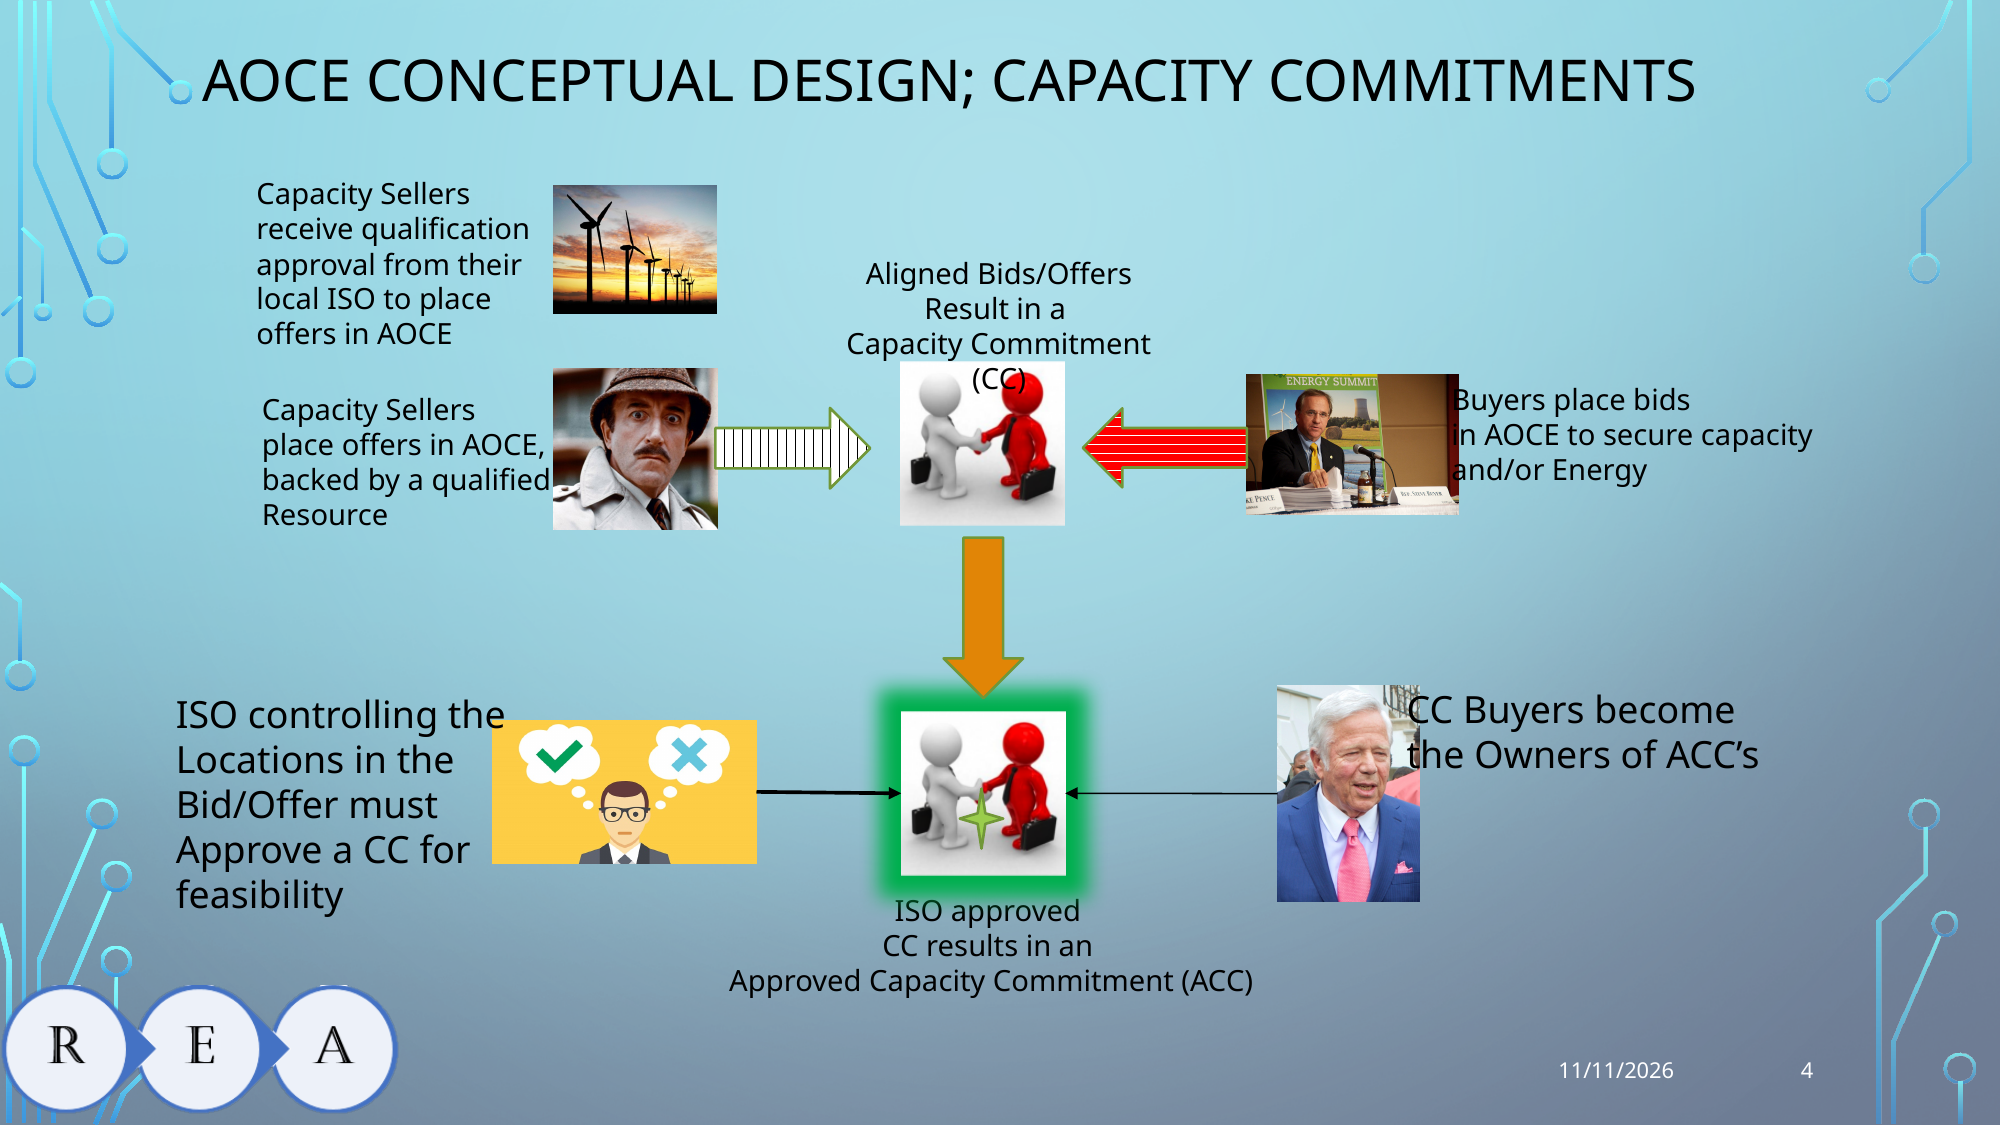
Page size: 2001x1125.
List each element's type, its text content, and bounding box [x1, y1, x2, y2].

slide_number 4 [1701, 1041, 1829, 1102]
picture [492, 720, 757, 864]
text_box Aligned Bids/Offers Result in a Capacity Commitment (CC) [801, 247, 1197, 403]
picture [0, 985, 401, 1117]
text_box [1081, 407, 1246, 489]
text_box ISO approved CC results in an Approved Capacity Commitment (ACC) [714, 885, 1269, 1005]
text_box CC Buyers become the Owners of ACC’s [1391, 678, 1775, 784]
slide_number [1239, 1041, 1690, 1102]
picture [552, 368, 719, 530]
text_box ISO controlling the Locations in the Bid/Offer must Approve a CC for feasibility [161, 683, 531, 924]
picture [900, 360, 1065, 526]
picture [1277, 685, 1420, 902]
text_box Capacity Sellers receive qualification approval from their local ISO to place offers in AOCE [241, 168, 553, 358]
picture [552, 185, 717, 315]
title AOCE Conceptual design; Capacity Commitments [187, 17, 1813, 148]
text_box [942, 536, 1025, 700]
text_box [900, 711, 1066, 876]
picture [1246, 373, 1459, 515]
text_box Buyers place bids in AOCE to secure capacity and/or Energy [1459, 374, 1828, 494]
text_box [719, 406, 872, 490]
text_box Capacity Sellers place offers in AOCE, backed by a qualified Resource [247, 383, 567, 539]
